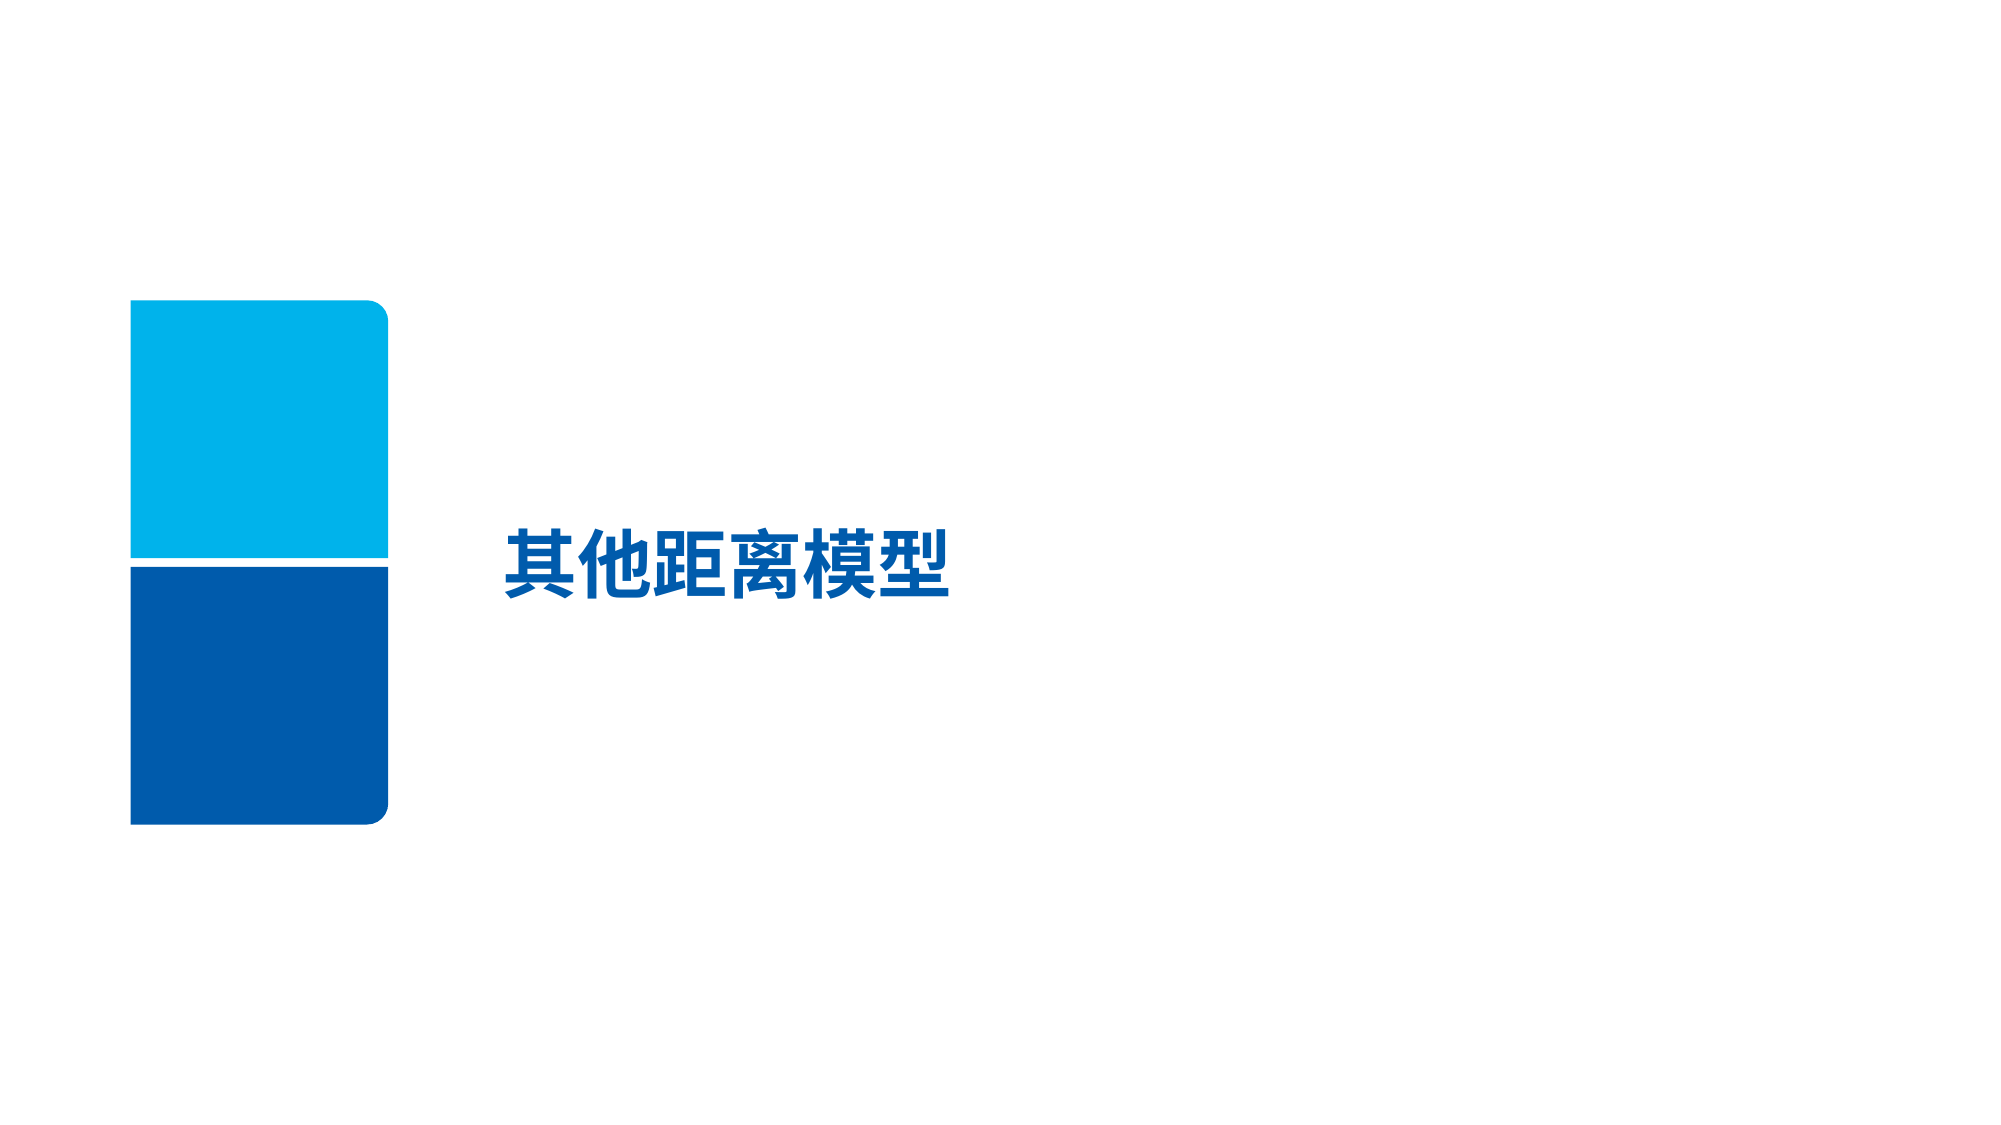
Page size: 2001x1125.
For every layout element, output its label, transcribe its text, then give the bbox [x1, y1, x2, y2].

list 其他距离模型 [487, 457, 1850, 668]
